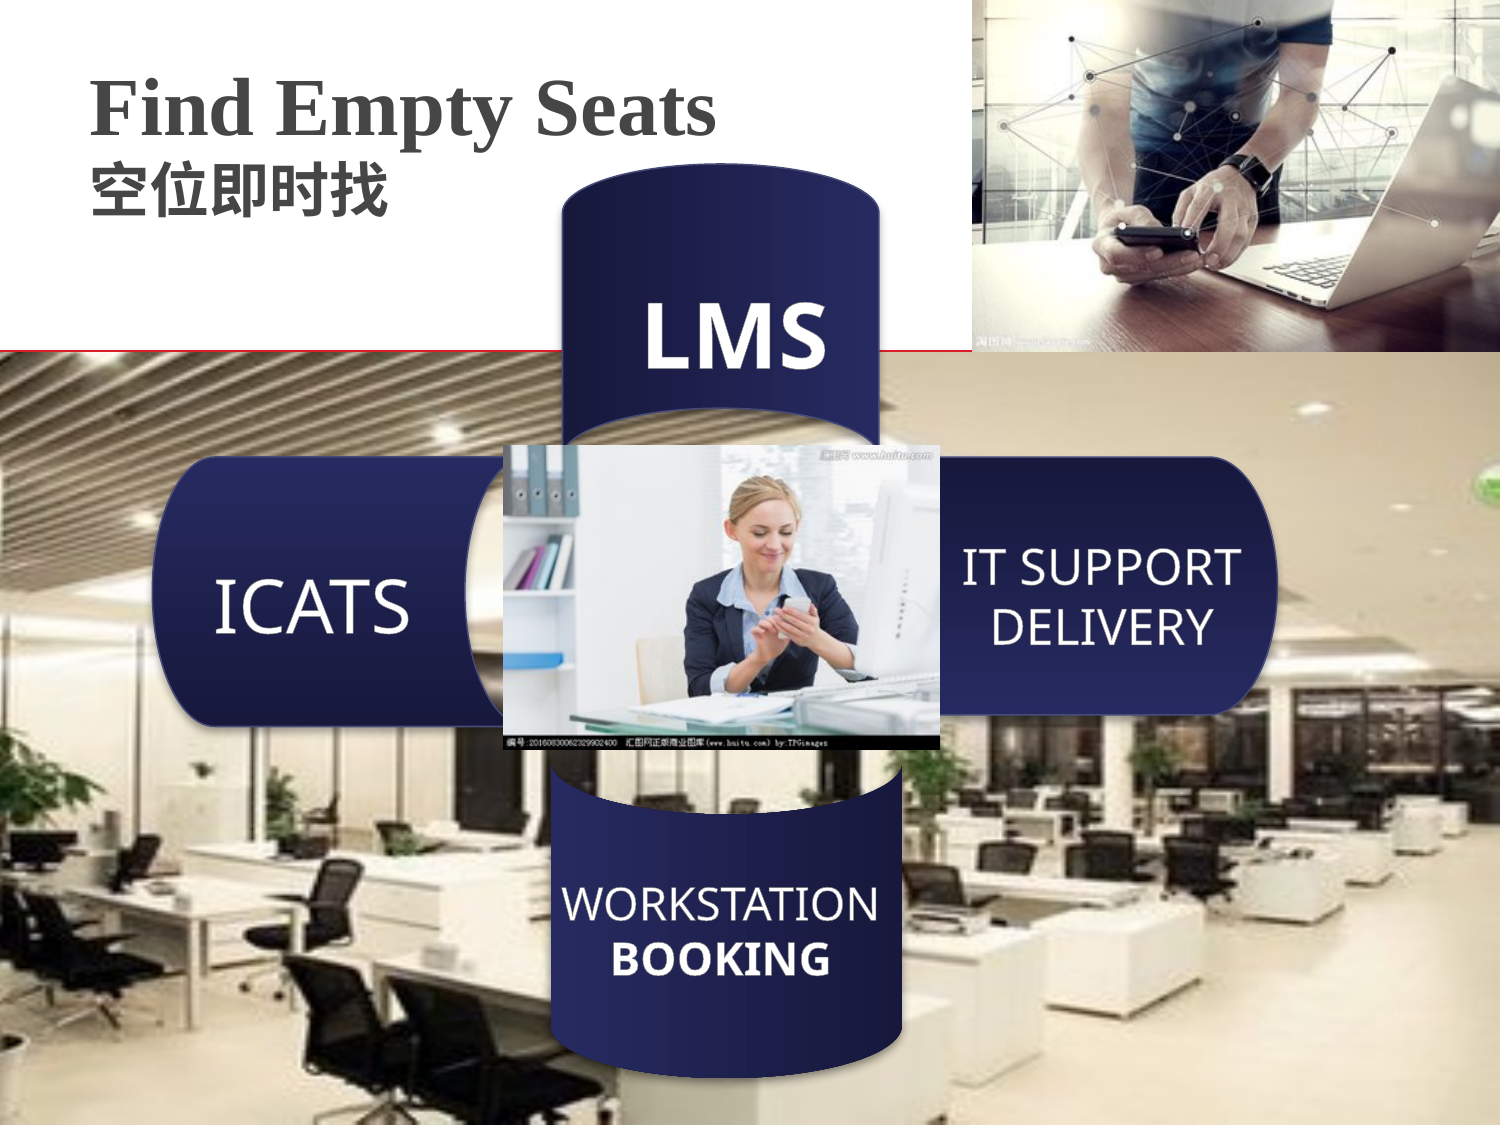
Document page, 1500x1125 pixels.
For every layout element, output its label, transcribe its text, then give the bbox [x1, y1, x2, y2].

title Find Empty Seats 空位即时找 [75, 45, 966, 233]
picture [972, 0, 1500, 352]
text_box [561, 163, 880, 351]
text_box LMS [621, 269, 848, 351]
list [0, 351, 1500, 1125]
picture [503, 445, 940, 751]
